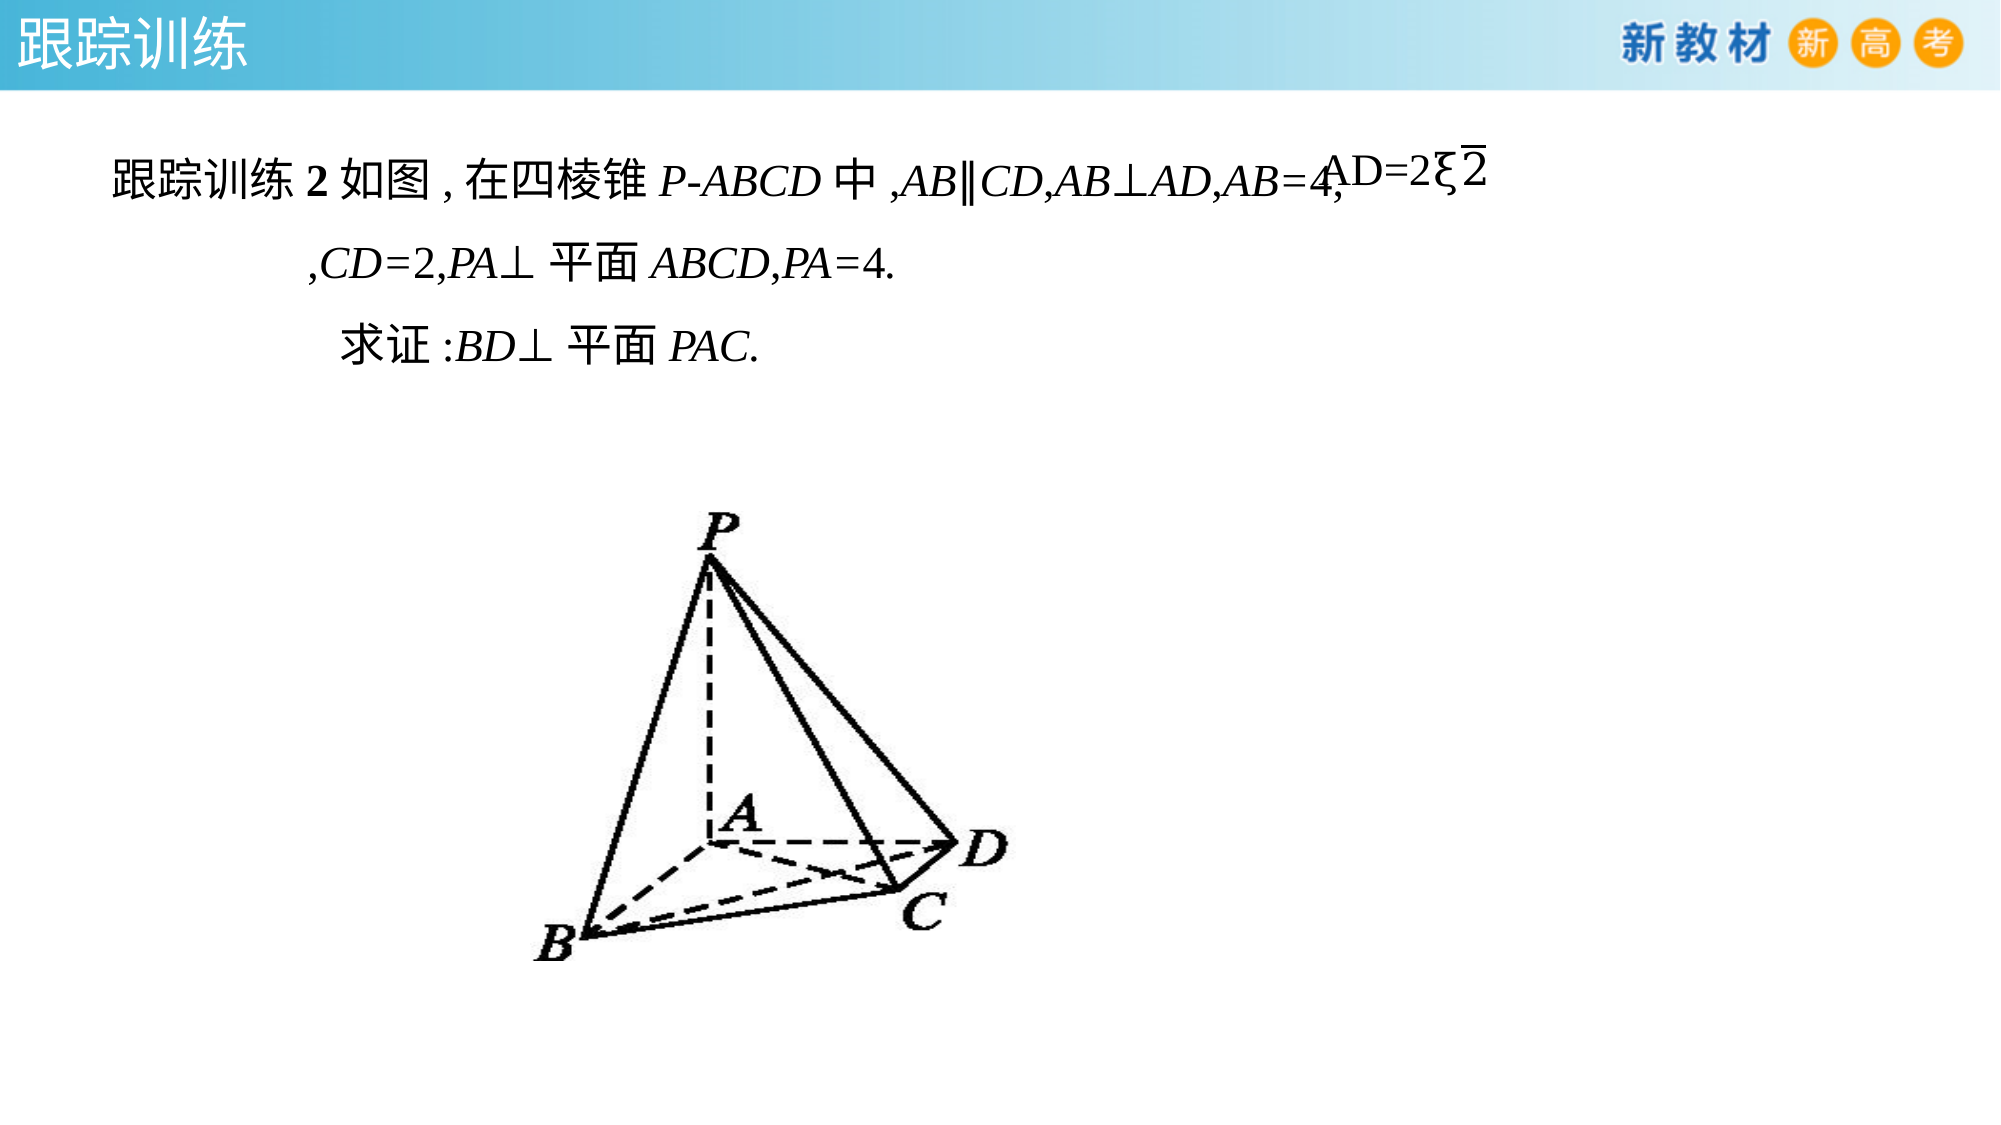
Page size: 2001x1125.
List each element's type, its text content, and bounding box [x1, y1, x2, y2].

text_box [1317, 136, 1545, 199]
text_box 跟踪训练 [1, 0, 265, 85]
text_box 跟踪训练2如图,在四棱锥P-ABCD中,AB∥CD,AB⊥AD,AB=4, ,CD=2,PA⊥平面ABCD,PA=4. 求证:BD⊥平面PAC. [97, 115, 1673, 378]
picture [0, 0, 2001, 1125]
